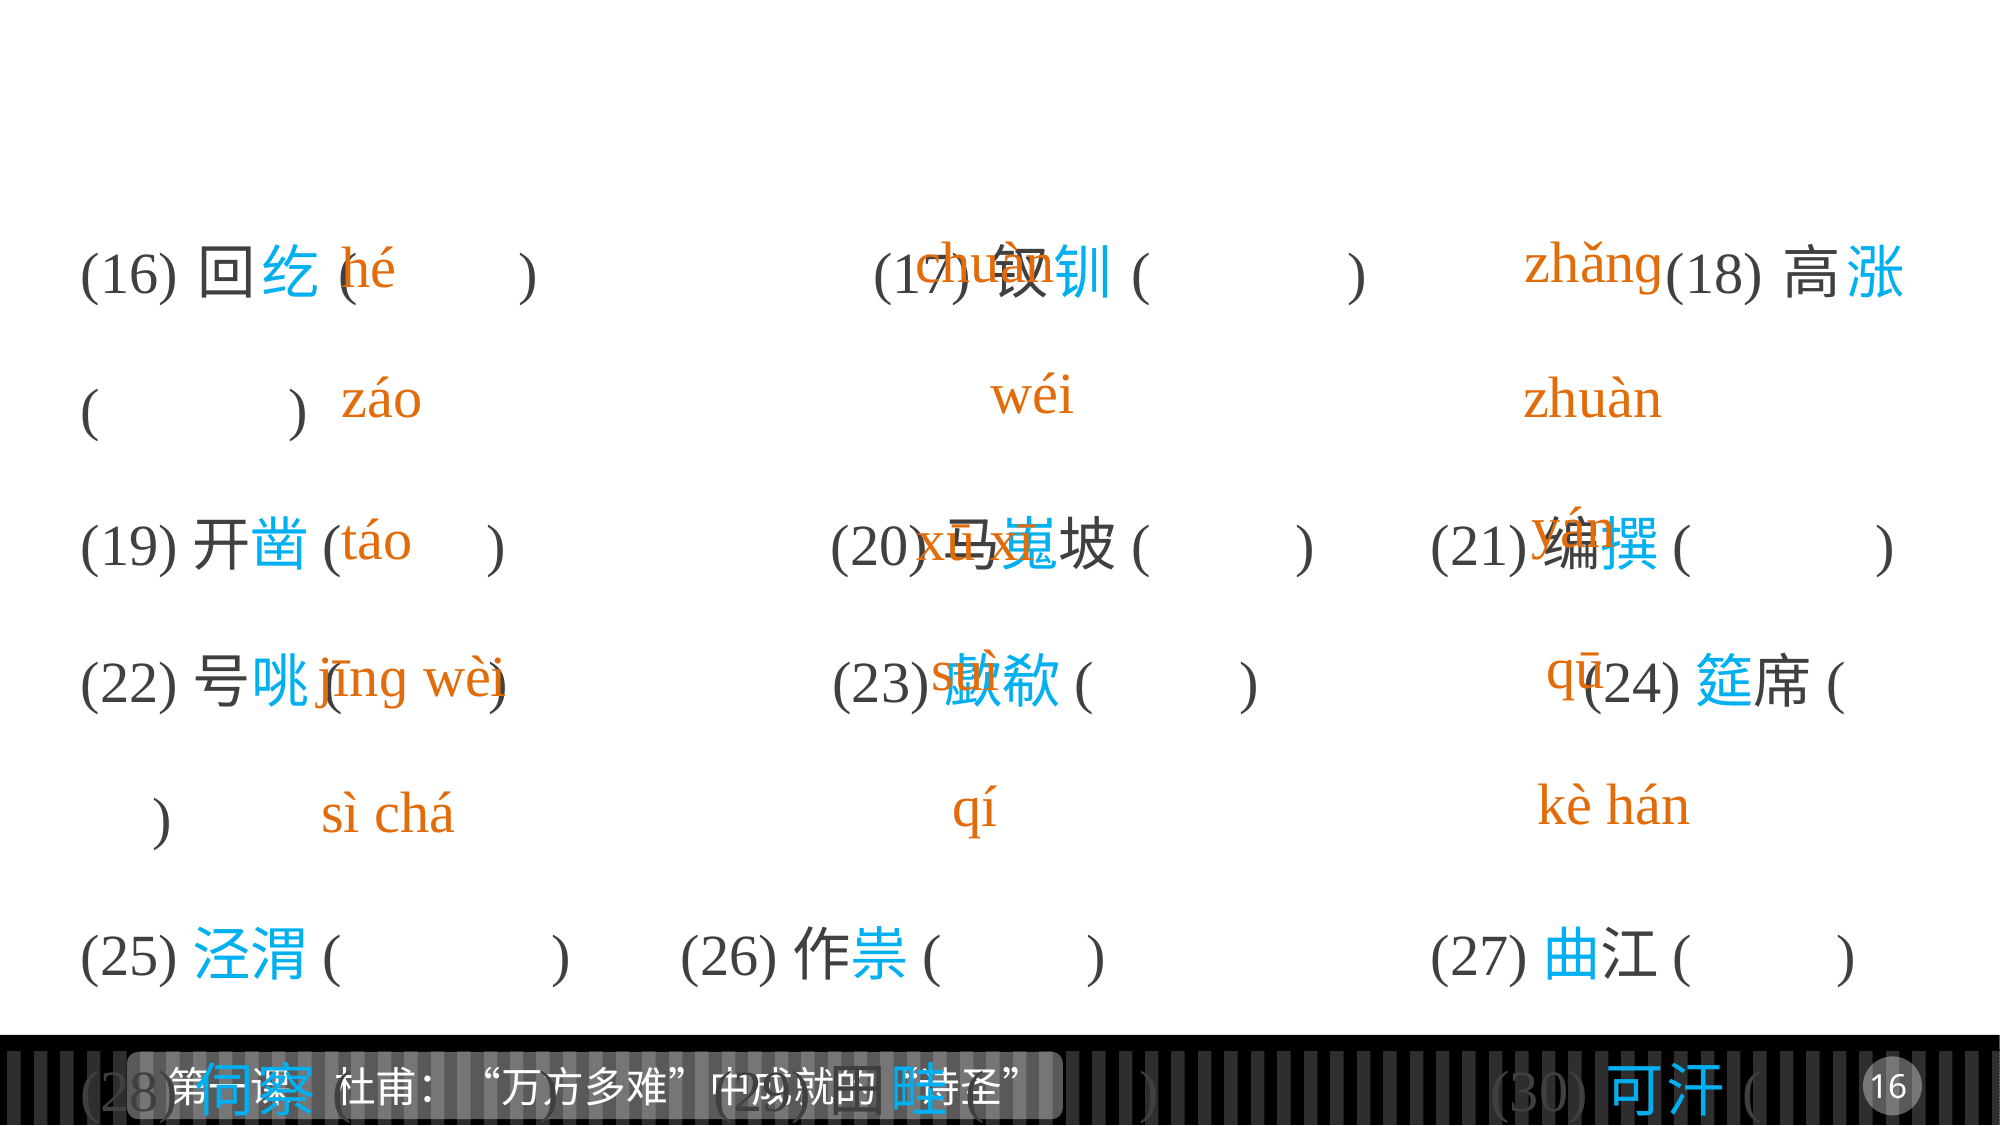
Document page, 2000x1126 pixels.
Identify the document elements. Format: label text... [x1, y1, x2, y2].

text_box sì chá [306, 717, 496, 852]
text_box qí [937, 711, 1026, 846]
text_box qū [1531, 574, 1650, 709]
text_box hé [326, 172, 415, 302]
text_box wéi [976, 298, 1185, 433]
text_box chuàn [901, 167, 1110, 302]
text_box záo [326, 302, 445, 437]
text_box jīnɡ wèi [302, 581, 556, 716]
text_box zhuàn [1508, 302, 1717, 437]
text_box (16)回纥( ) (17)钗钏( ) (18)高涨( ) (19)开凿( ) (20)马嵬坡( ) (21)编撰( ) (22)号咷( ) (23)歔欷( ) (24)筵席( ) (25)泾渭( ) (26)作祟( ) (27)曲江( ) (28)伺察( ) (29)田畦( ) (30)可汗( ) [66, 160, 1933, 1126]
text_box yán [1516, 432, 1659, 567]
text_box suì [917, 575, 1051, 709]
text_box xū xī [902, 445, 1075, 580]
text_box táo [326, 444, 445, 579]
text_box kè hán [1522, 710, 1712, 844]
text_box zhǎnɡ [1510, 167, 1719, 302]
